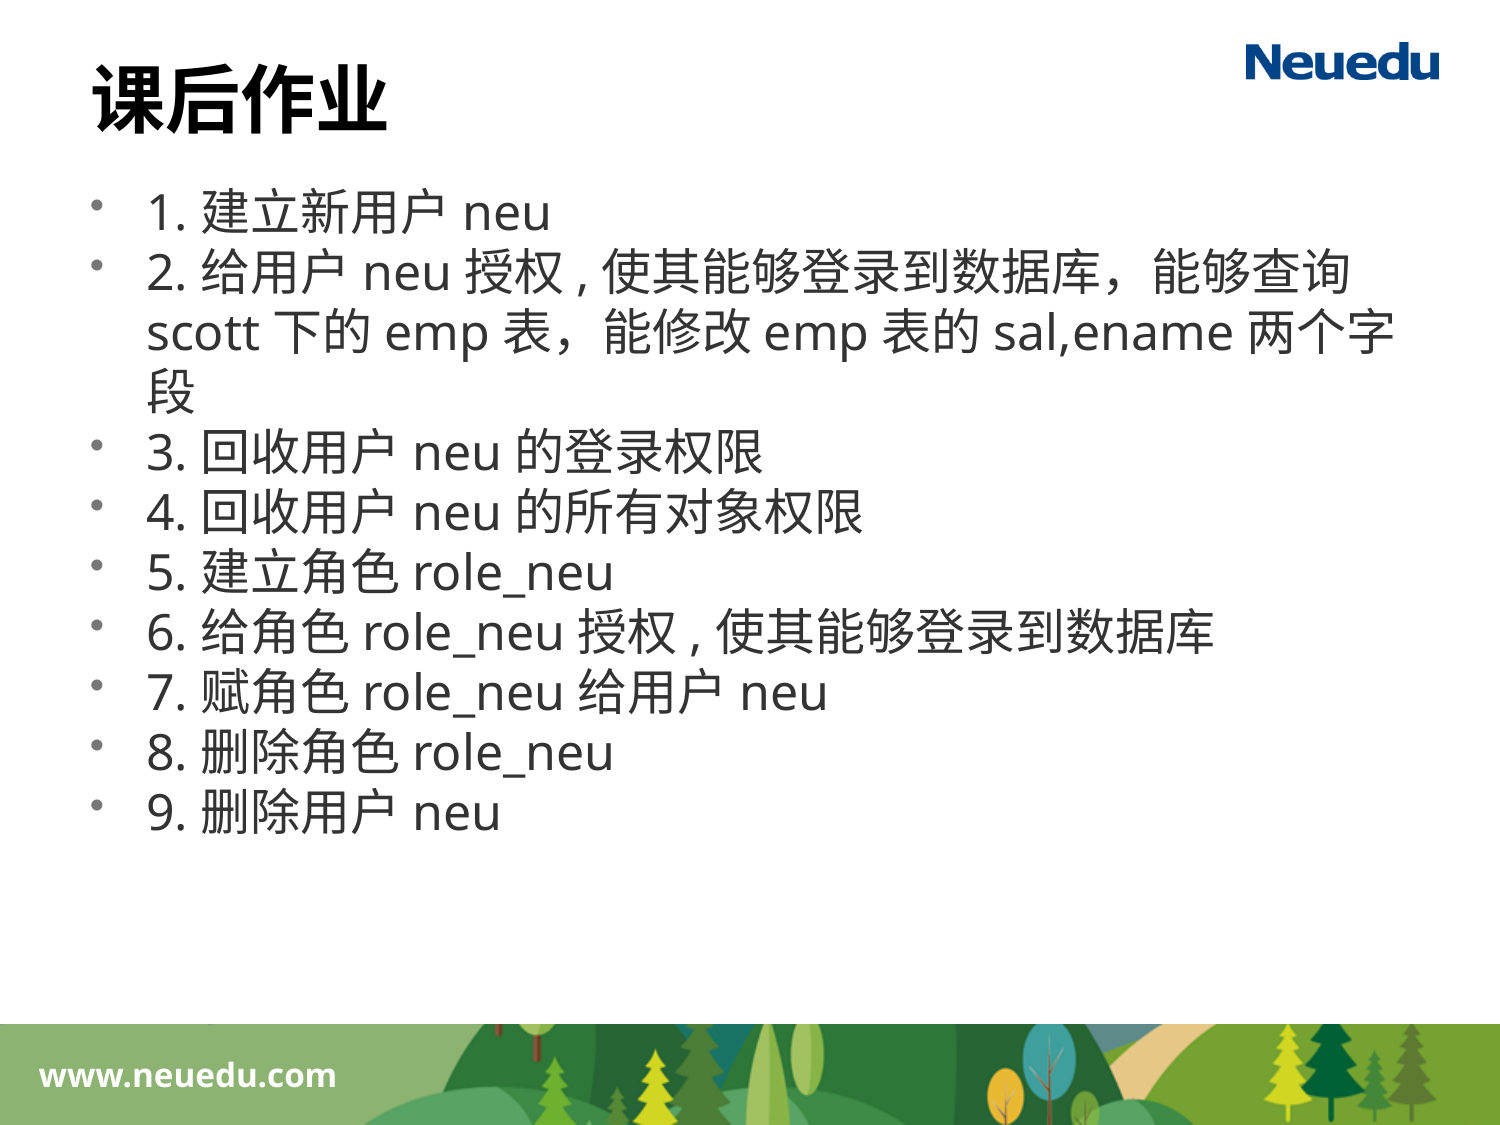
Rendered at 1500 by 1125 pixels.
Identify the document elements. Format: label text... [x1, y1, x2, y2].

picture [1246, 42, 1439, 80]
list 1.建立新用户neu 2.给用户neu授权,使其能够登录到数据库，能够查询scott下的emp表，能修改emp表的sal,ename两个字段 3.回收用户neu的登录权限 4.回收用户neu的所有对象权限 5.建立角色role_neu 6.给角色role_neu授权,使其能够登录到数据库 7.赋角色role_neu给用户neu 8.删除角色role_neu 9.删除用户neu [75, 172, 1412, 988]
picture [0, 1024, 1500, 1125]
title 课后作业 [75, 45, 1425, 150]
